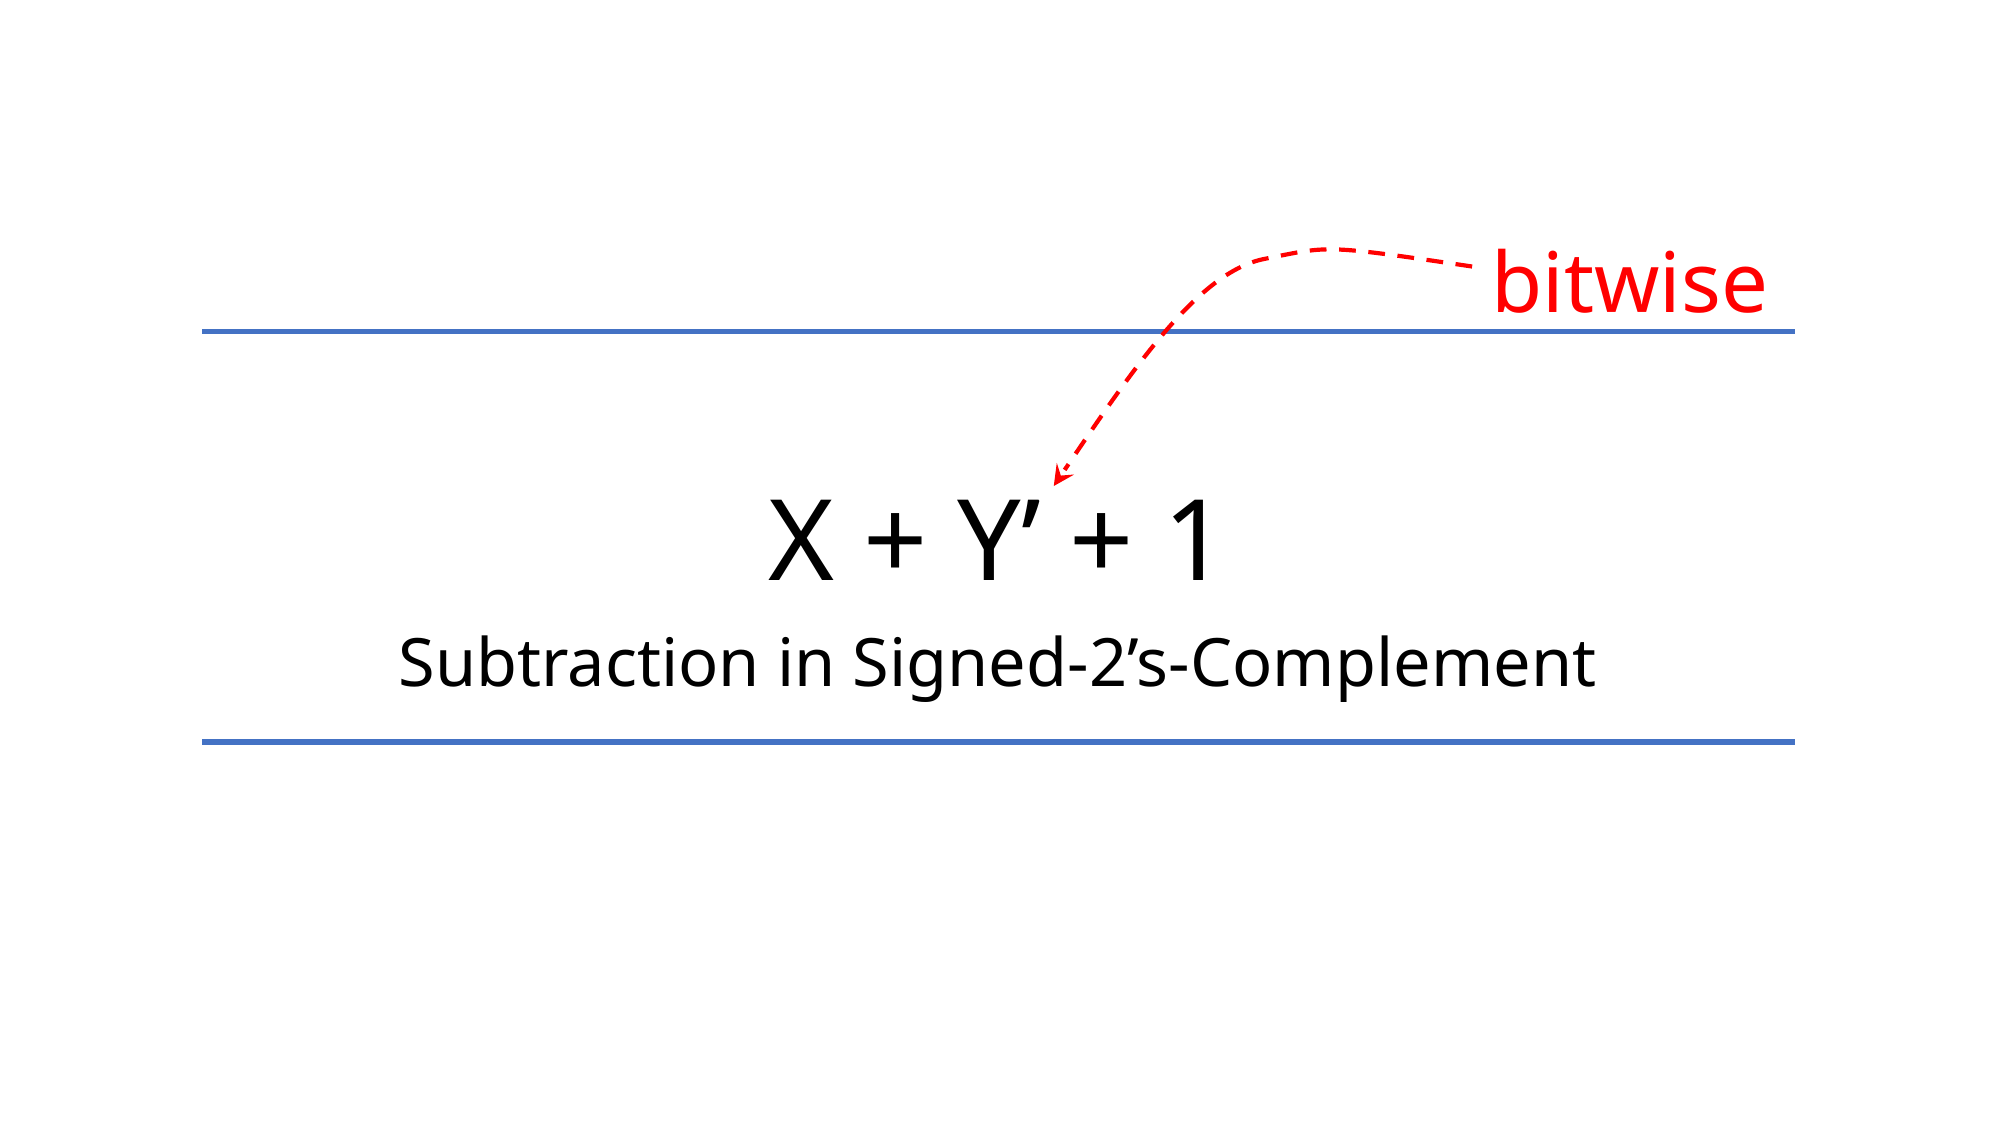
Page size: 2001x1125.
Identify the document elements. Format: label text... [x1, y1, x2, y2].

text_box [1164, 248, 1473, 331]
text_box [1053, 332, 1348, 487]
text_box X + Y’ + 1 [202, 460, 1795, 611]
text_box Subtraction in Signed-2’s-Complement [202, 612, 1795, 707]
text_box bitwise [1476, 221, 1784, 331]
text_box bitwise [1476, 332, 1784, 337]
